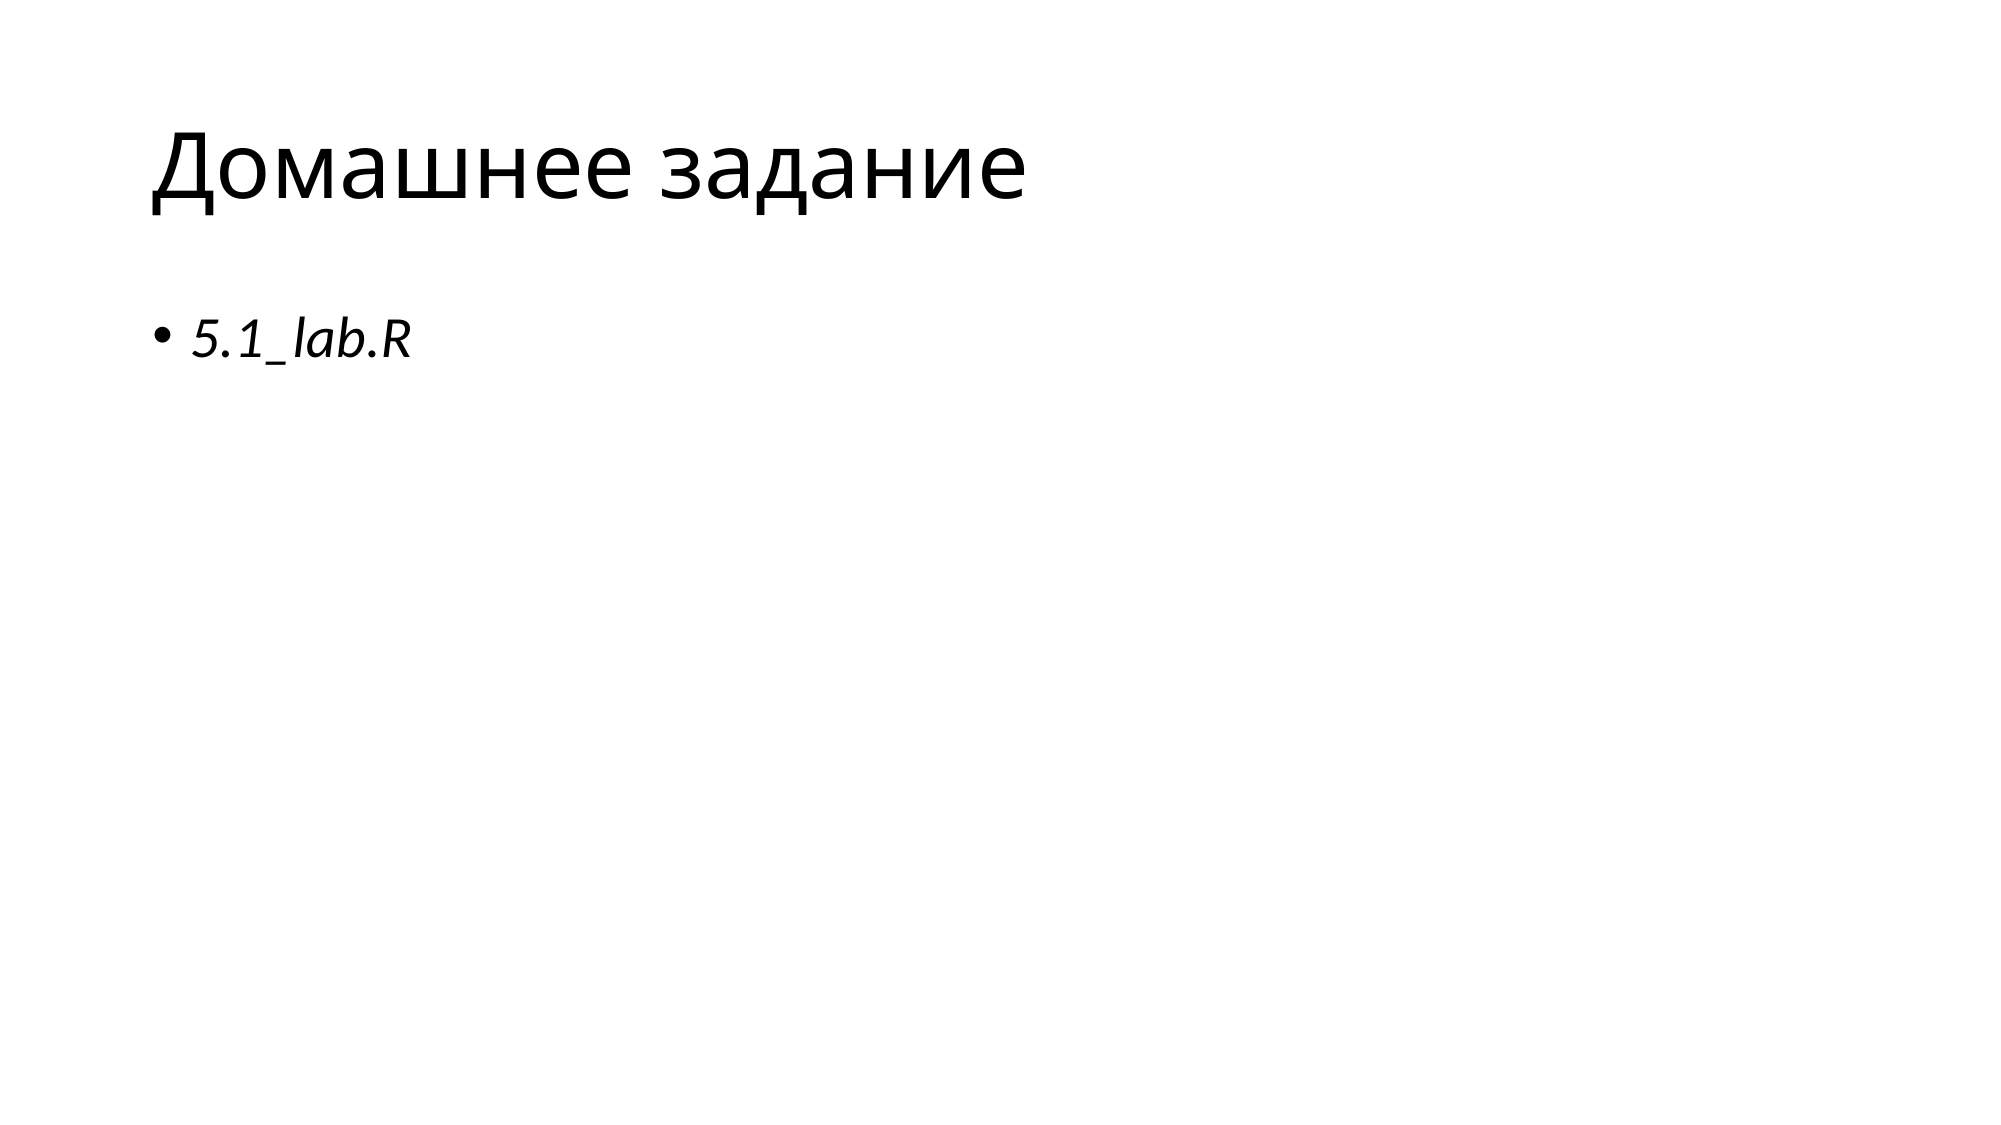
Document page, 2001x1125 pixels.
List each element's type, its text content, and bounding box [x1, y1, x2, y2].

list 5.1_lab.R [137, 299, 1863, 1014]
title Домашнее задание [137, 59, 1863, 278]
